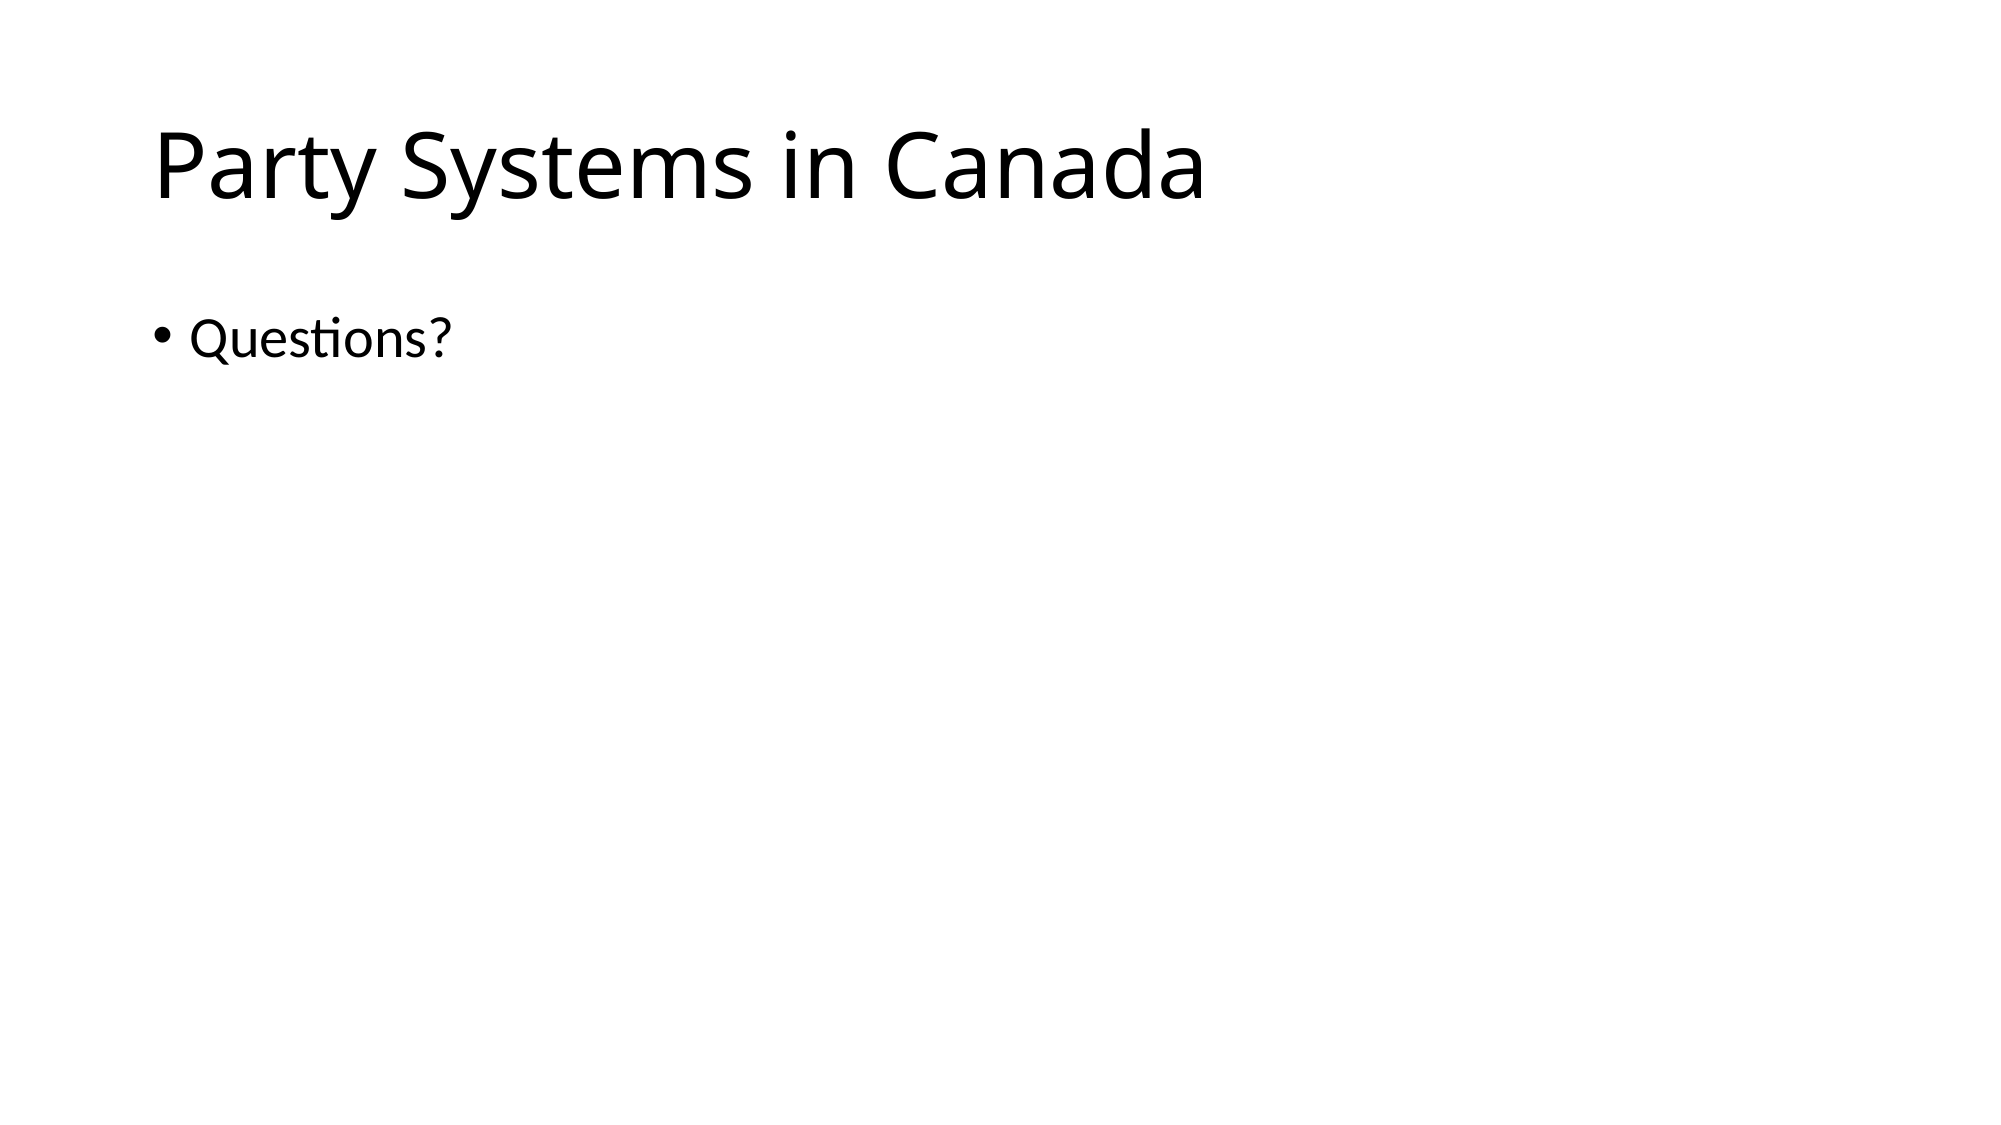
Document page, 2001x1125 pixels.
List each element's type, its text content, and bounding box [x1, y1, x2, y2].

title Party Systems in Canada [137, 59, 1863, 278]
list Questions? [137, 299, 1863, 1014]
